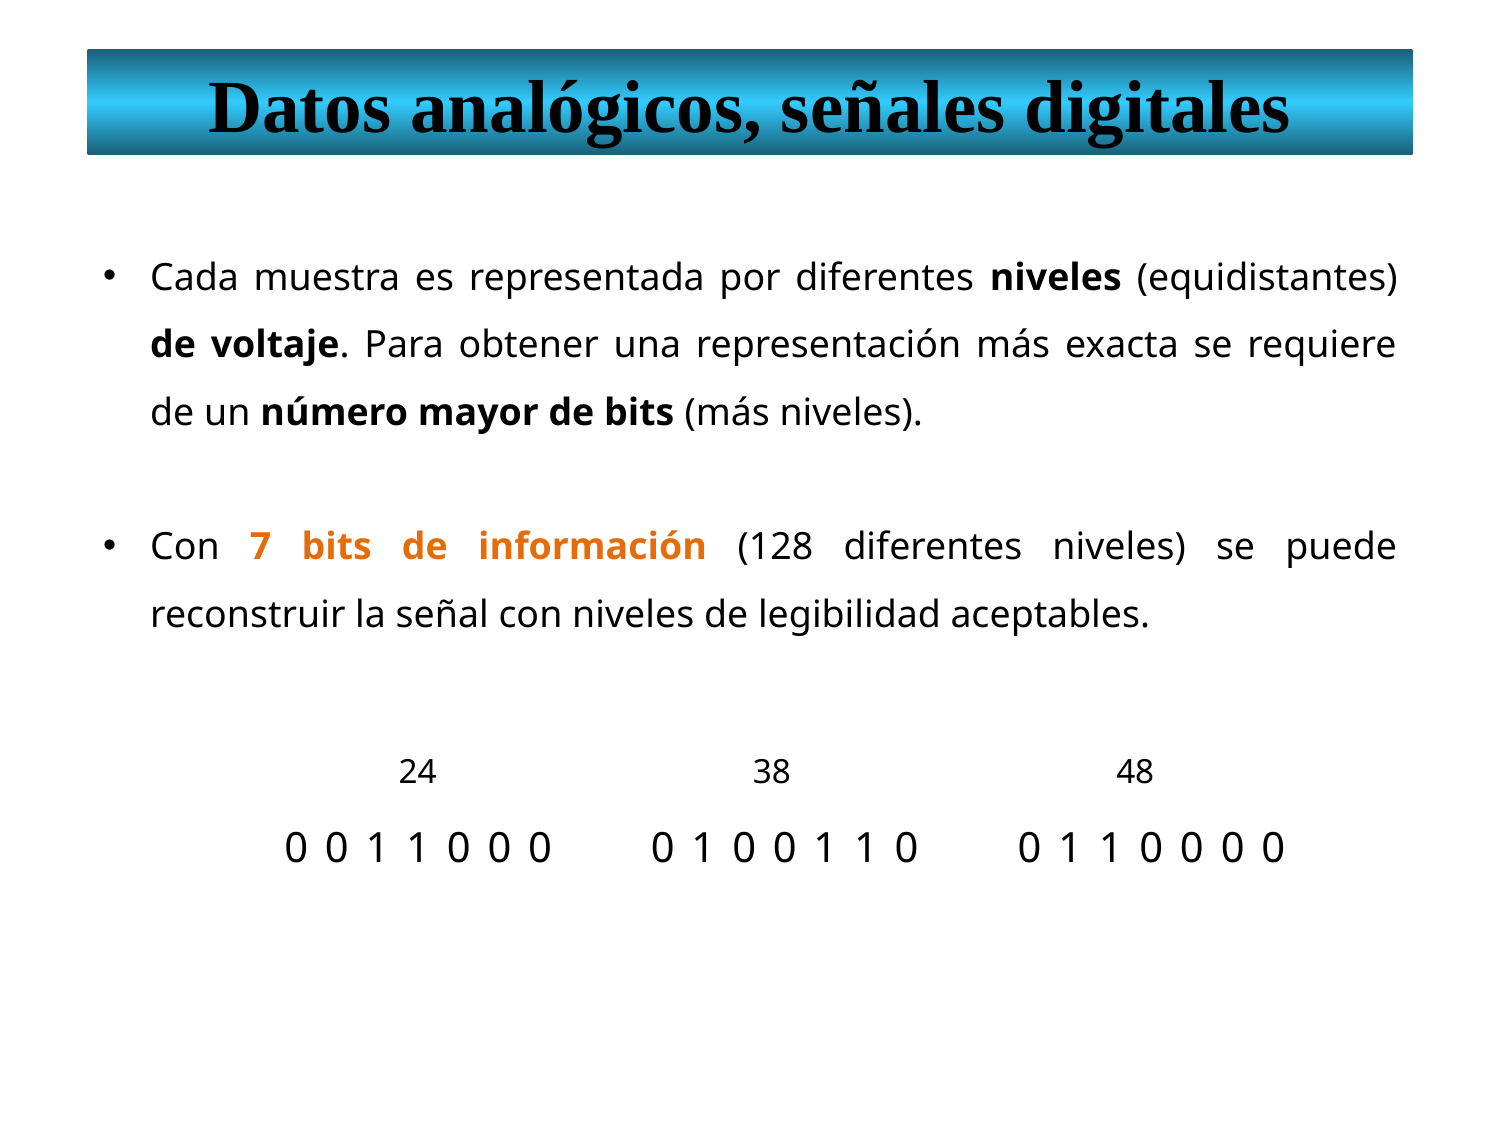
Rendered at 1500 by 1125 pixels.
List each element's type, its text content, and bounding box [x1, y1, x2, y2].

text_box Cada muestra es representada por diferentes niveles (equidistantes) de voltaje. Para obtener una representación más exacta se requiere de un número mayor de bits (más niveles). [88, 222, 1413, 434]
text_box Con 7 bits de información (128 diferentes niveles) se puede reconstruir la señal con niveles de legibilidad aceptables. [88, 492, 1413, 668]
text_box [269, 742, 1313, 880]
text_box Datos analógicos, señales digitales [87, 49, 1413, 155]
